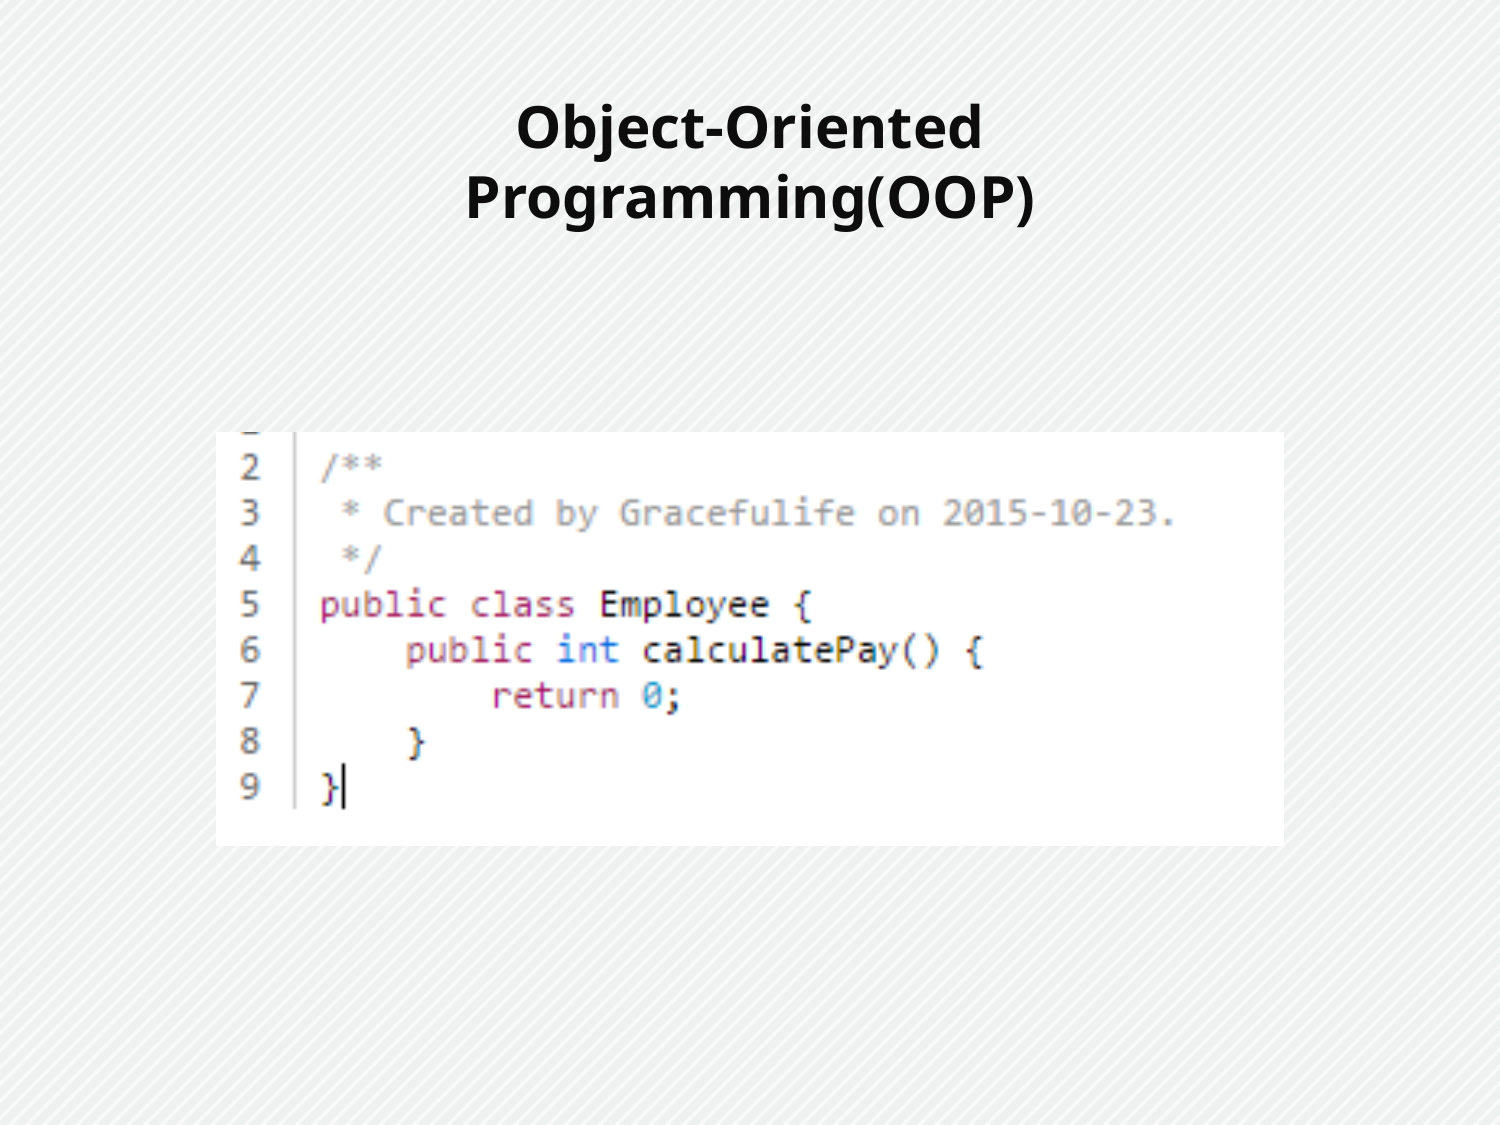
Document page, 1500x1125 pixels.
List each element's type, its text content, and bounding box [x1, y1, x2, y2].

picture [0, 0, 1500, 1125]
text_box Object-Oriented Programming(OOP) [224, 83, 1276, 238]
